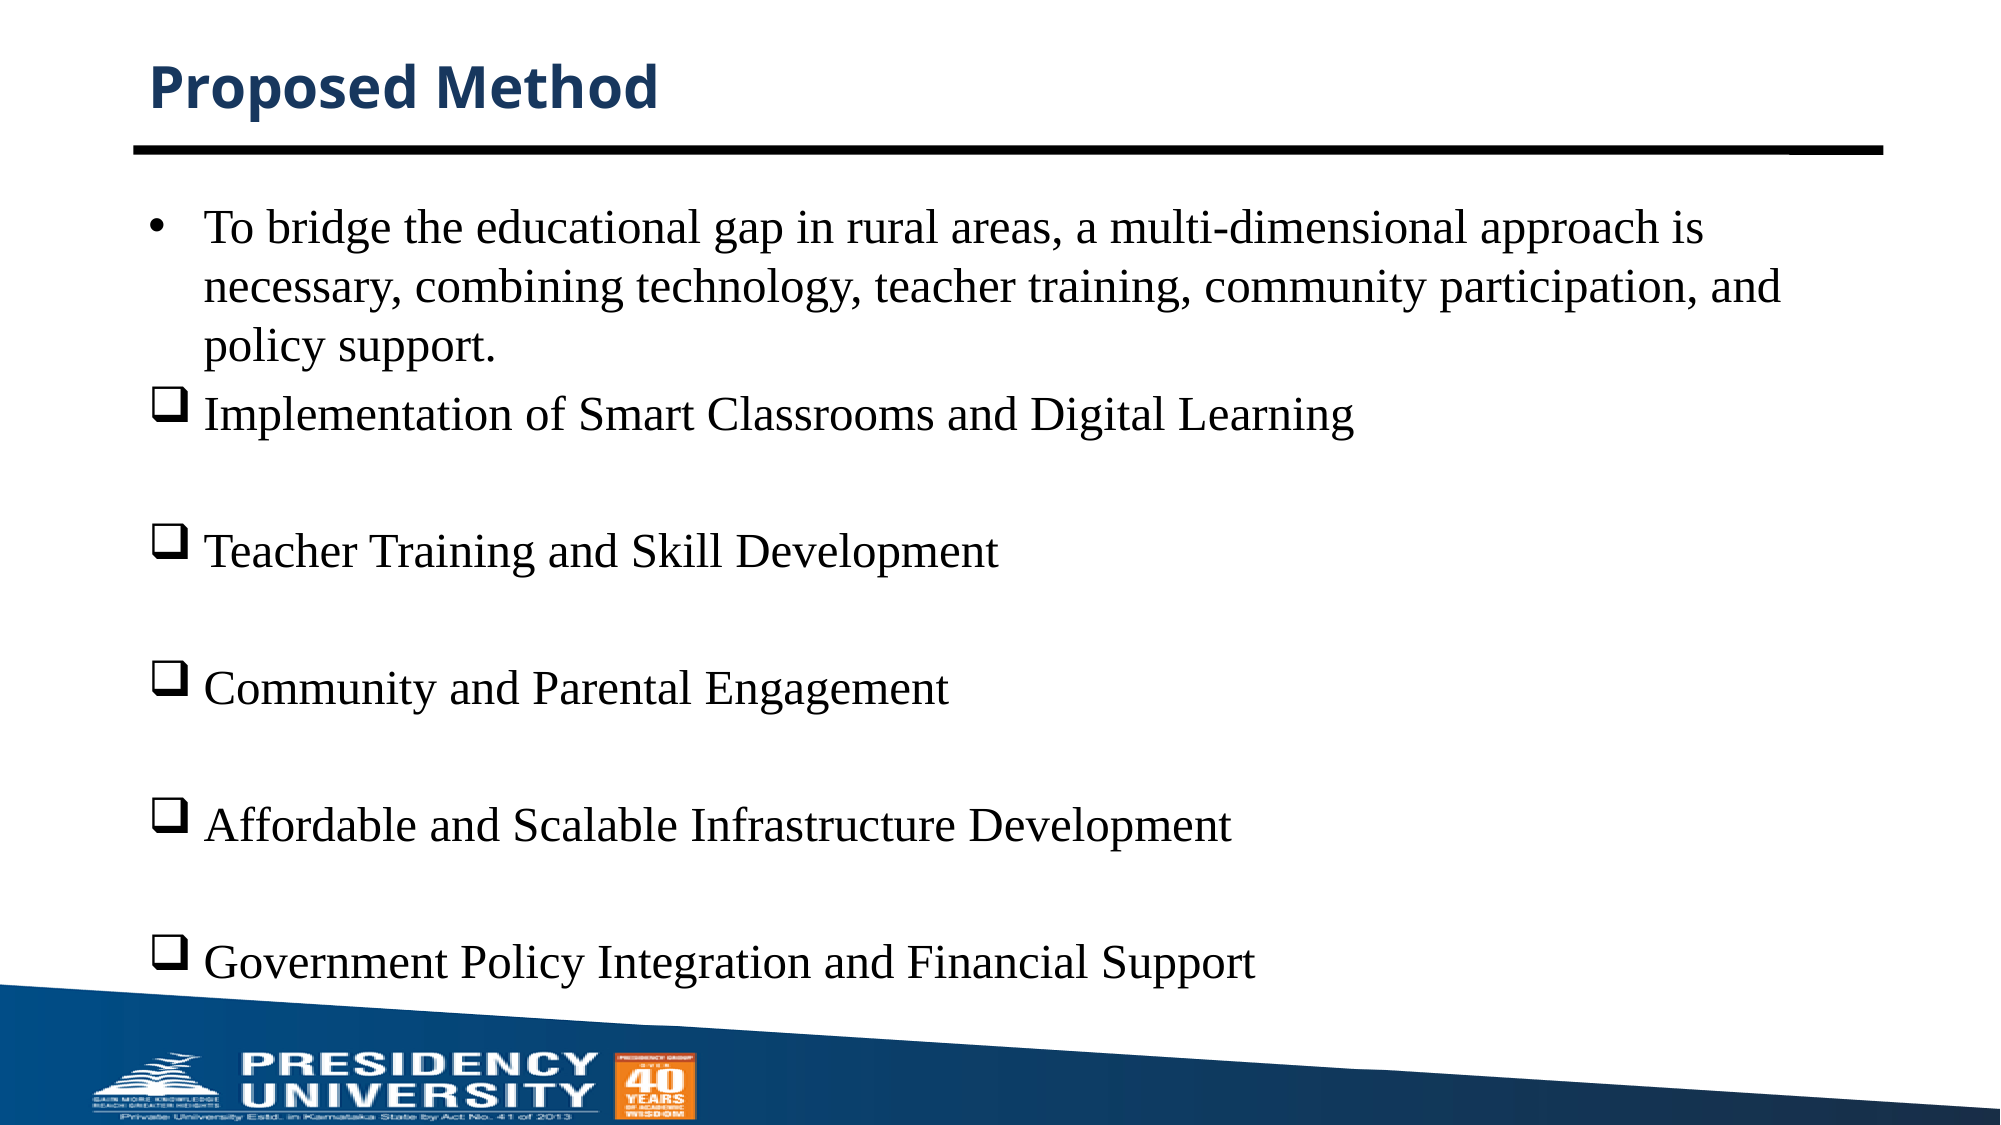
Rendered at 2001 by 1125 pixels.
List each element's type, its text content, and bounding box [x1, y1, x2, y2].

list To bridge the educational gap in rural areas, a multi-dimensional approach is necessary, combining technology, teacher training, community participation, and policy support. Implementation of Smart Classrooms and Digital Learning Teacher Training and Skill Development Community and Parental Engagement Affordable and Scalable Infrastructure Development Government Policy Integration and Financial Support [133, 187, 1884, 1000]
picture [0, 982, 2000, 1125]
title Proposed Method [133, 45, 1884, 125]
